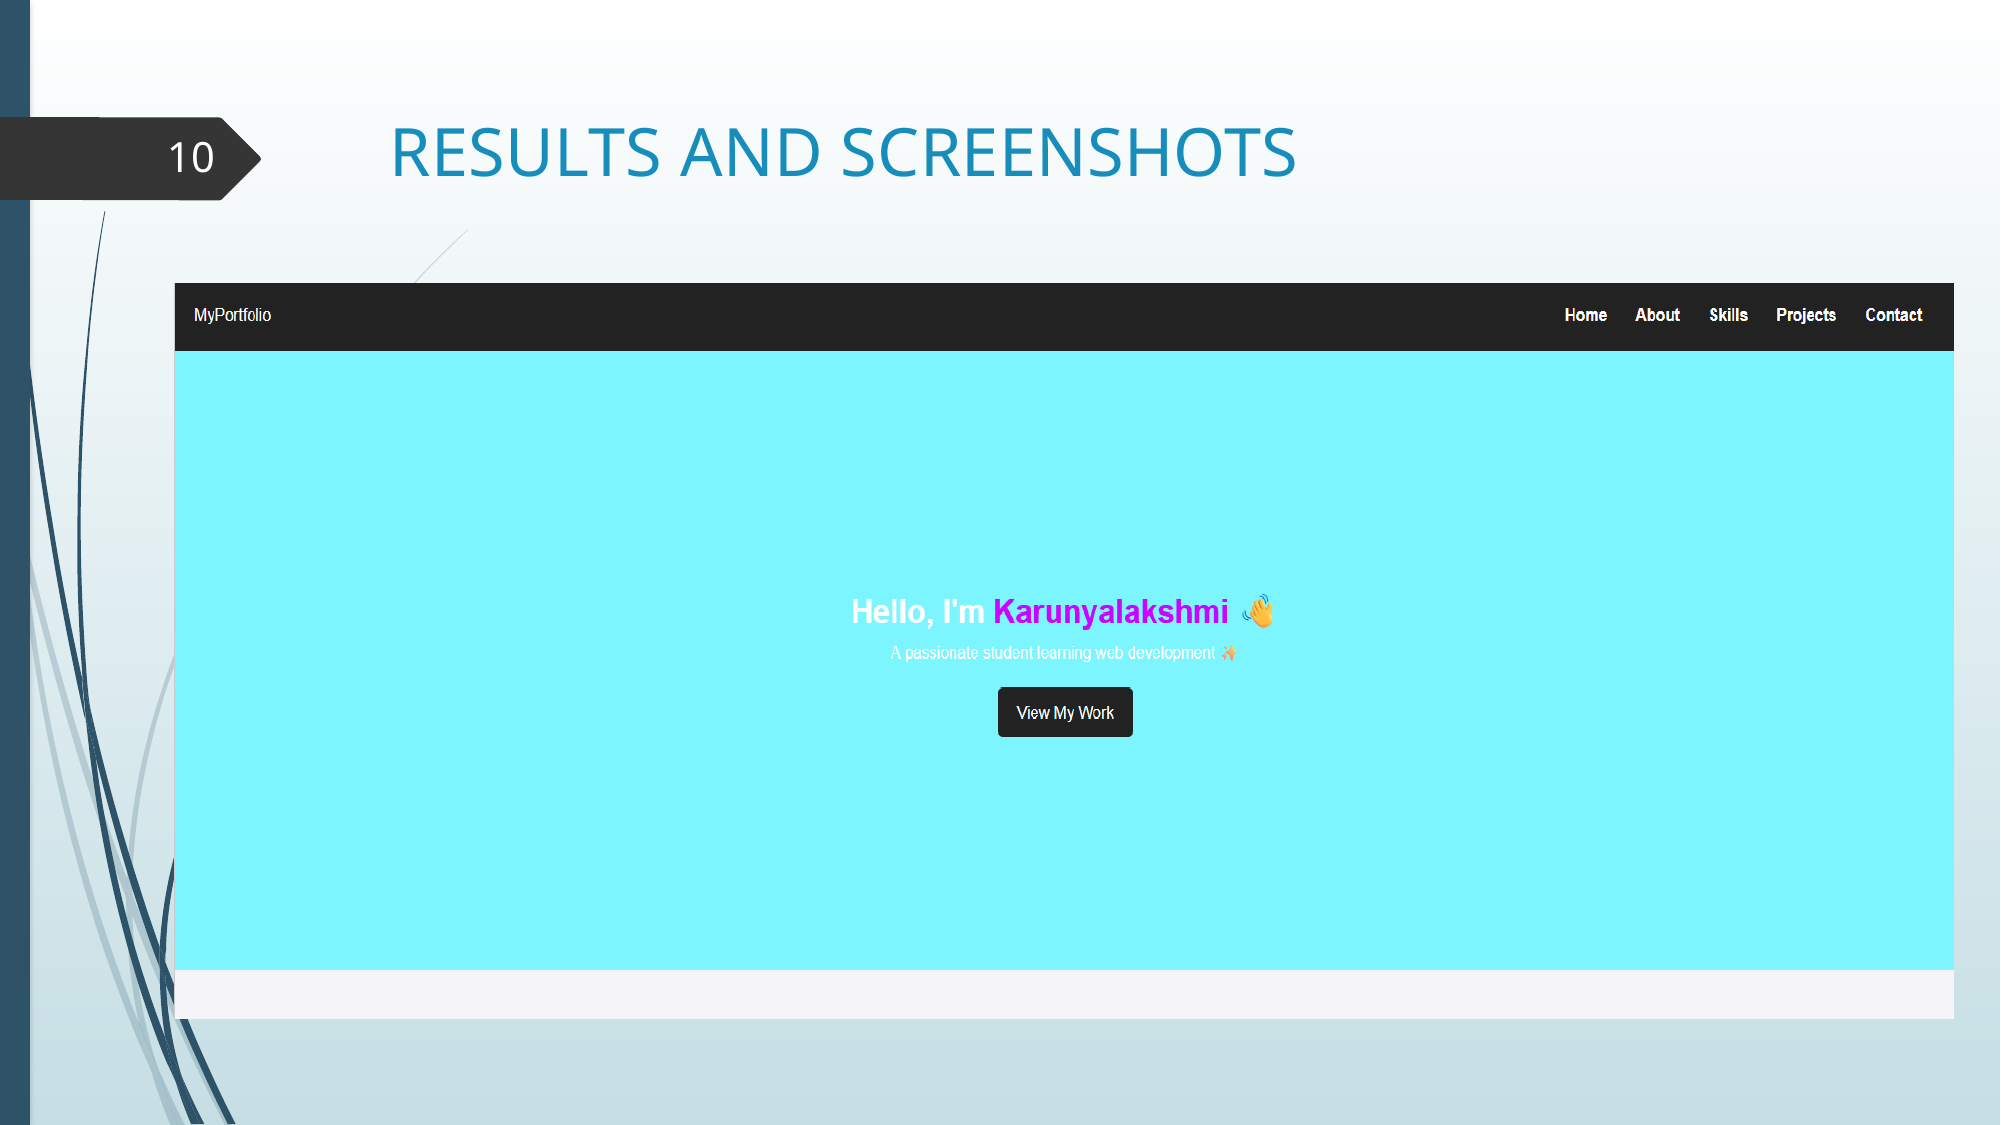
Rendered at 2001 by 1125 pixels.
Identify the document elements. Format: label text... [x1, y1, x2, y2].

title RESULTS AND SCREENSHOTS [387, 107, 1779, 281]
slide_number 10 [87, 0, 216, 486]
picture [174, 283, 1954, 1020]
